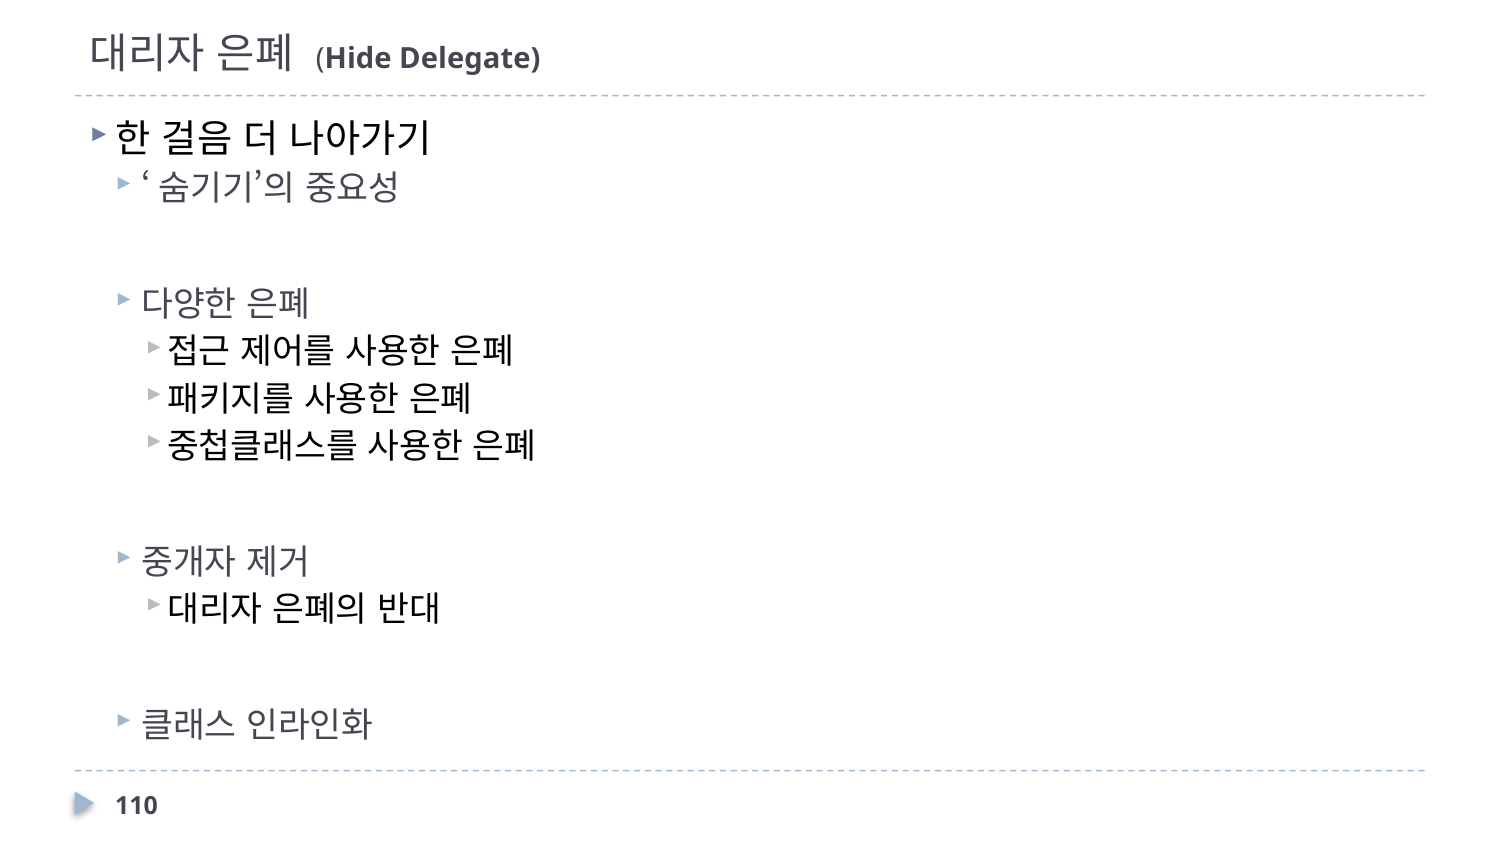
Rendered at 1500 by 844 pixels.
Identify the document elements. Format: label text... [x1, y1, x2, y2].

title 대리자 은폐 (Hide Delegate) [75, 18, 1425, 85]
list 한 걸음 더 나아가기 ‘숨기기’의 중요성 다양한 은폐 접근 제어를 사용한 은폐 패키지를 사용한 은폐 중첩클래스를 사용한 은폐 중개자 제거 대리자 은폐의 반대 클래스 인라인화 [75, 106, 1425, 758]
slide_number 110 [100, 782, 426, 827]
